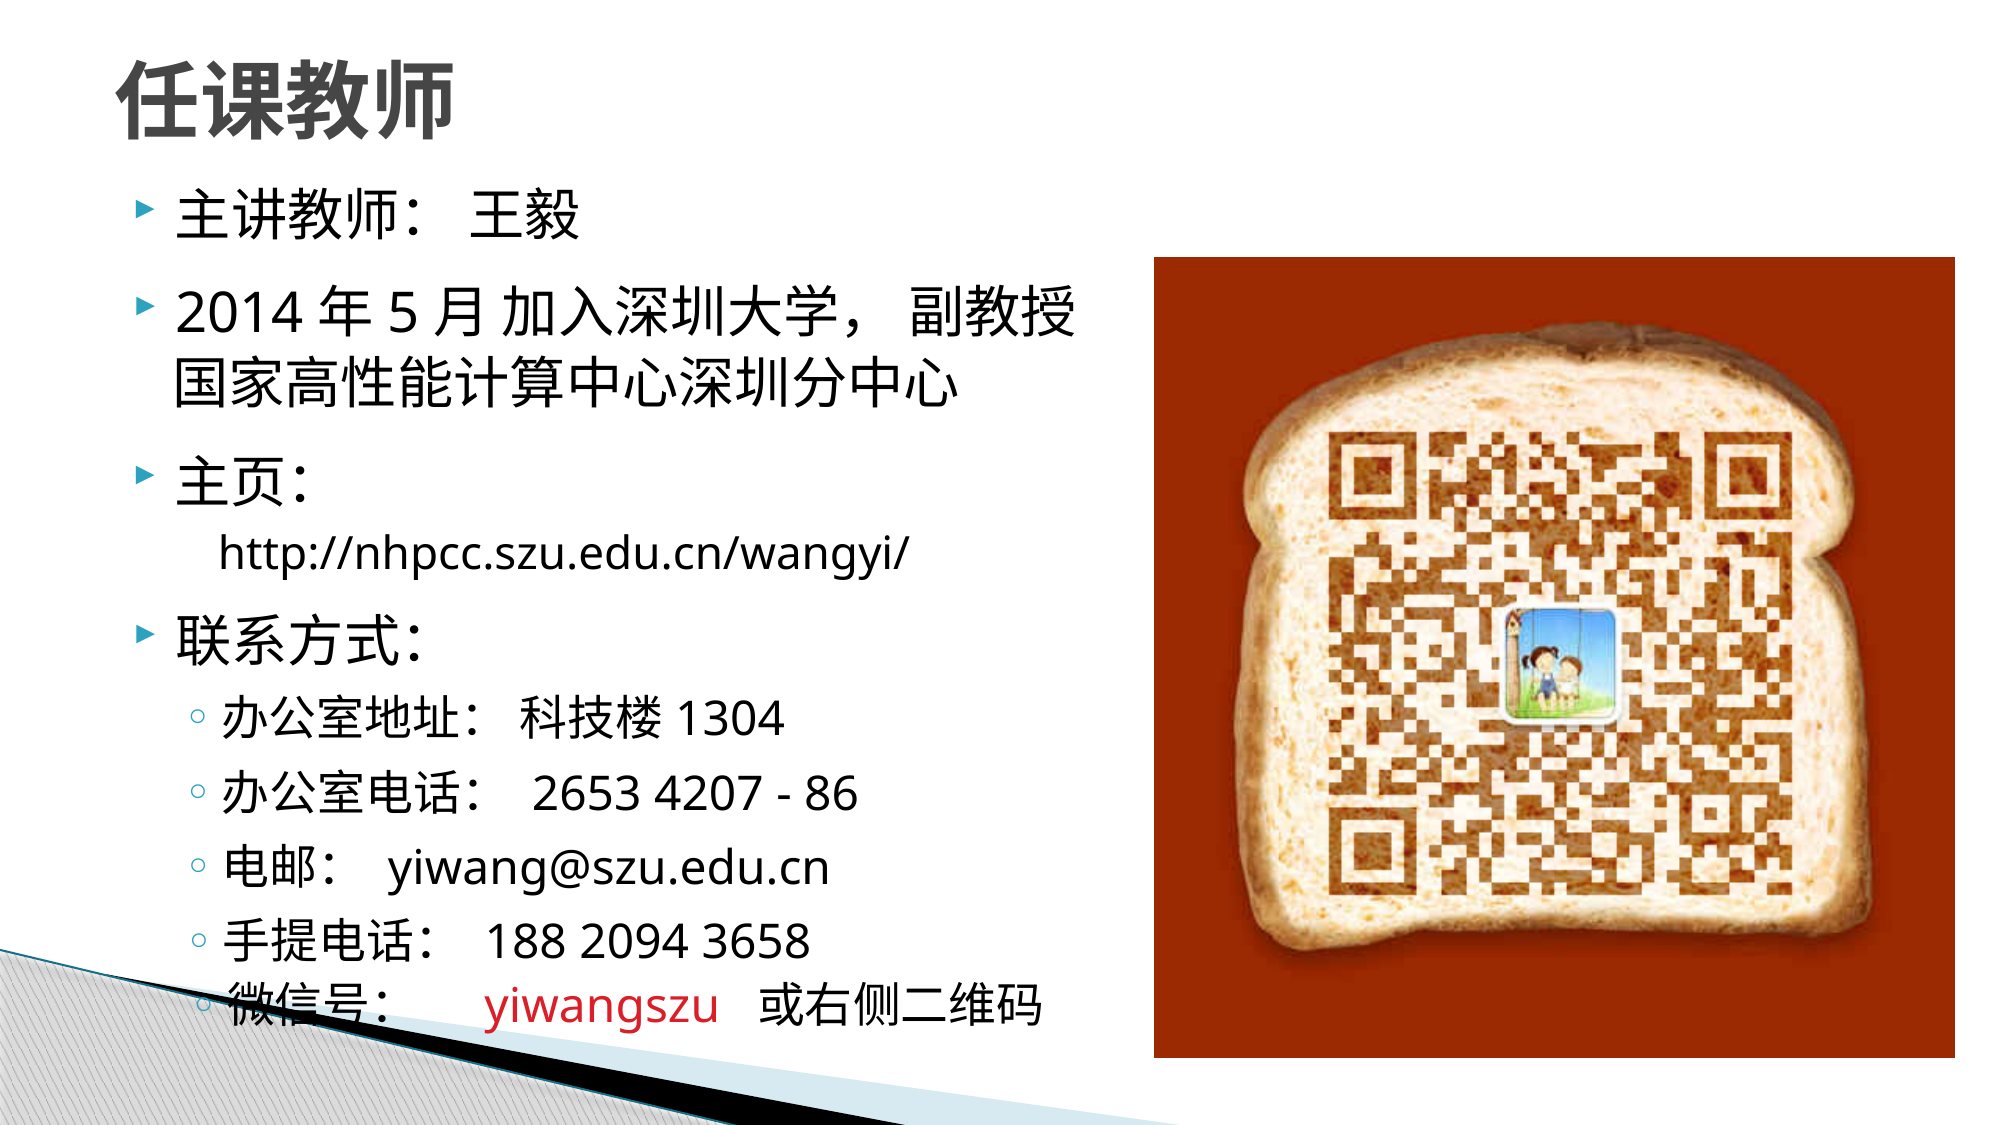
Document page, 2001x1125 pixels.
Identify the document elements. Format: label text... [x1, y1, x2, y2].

text_box 联系方式： [100, 597, 1148, 703]
title 任课教师 [99, 4, 1900, 192]
text_box 电邮： yiwang@szu.edu.cn [105, 828, 1148, 903]
list 主讲教师： 王毅 [99, 192, 1900, 277]
text_box 微信号： yiwangszu 或右侧二维码 [110, 967, 1148, 1050]
text_box 2014年5月 加入深圳大学， 副教授 [100, 269, 1148, 339]
text_box 主页： [99, 438, 1148, 544]
text_box 手提电话： 188 2094 3658 [105, 903, 1148, 986]
text_box 办公室地址： 科技楼1304 [104, 679, 1148, 754]
text_box http://nhpcc.szu.edu.cn/wangyi/ [203, 516, 926, 587]
picture [1154, 257, 1955, 1059]
text_box 国家高性能计算中心深圳分中心 [100, 339, 1148, 438]
text_box 办公室电话： 2653 4207 - 86 [104, 754, 1148, 837]
